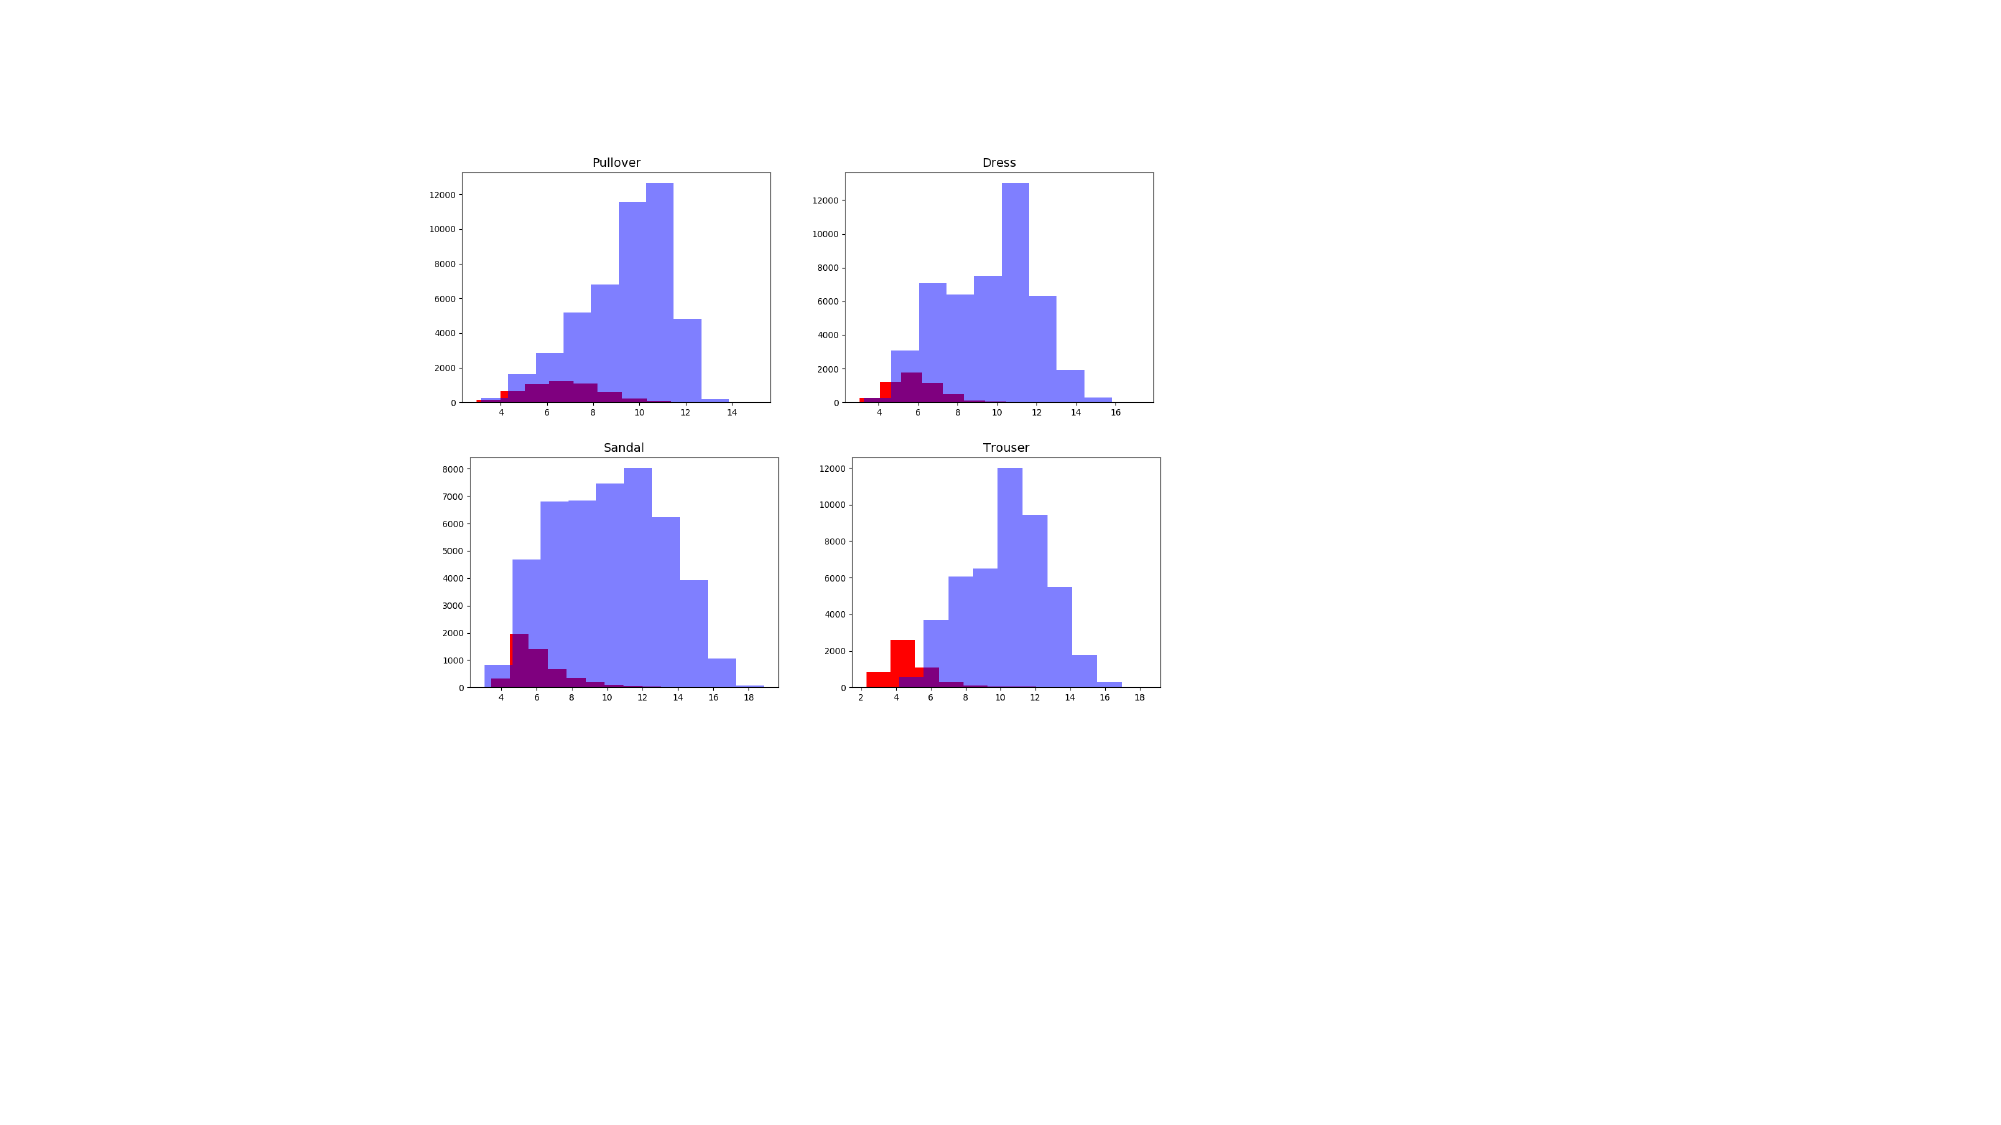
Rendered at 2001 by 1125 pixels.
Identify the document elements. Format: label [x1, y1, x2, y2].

picture [412, 136, 1201, 721]
